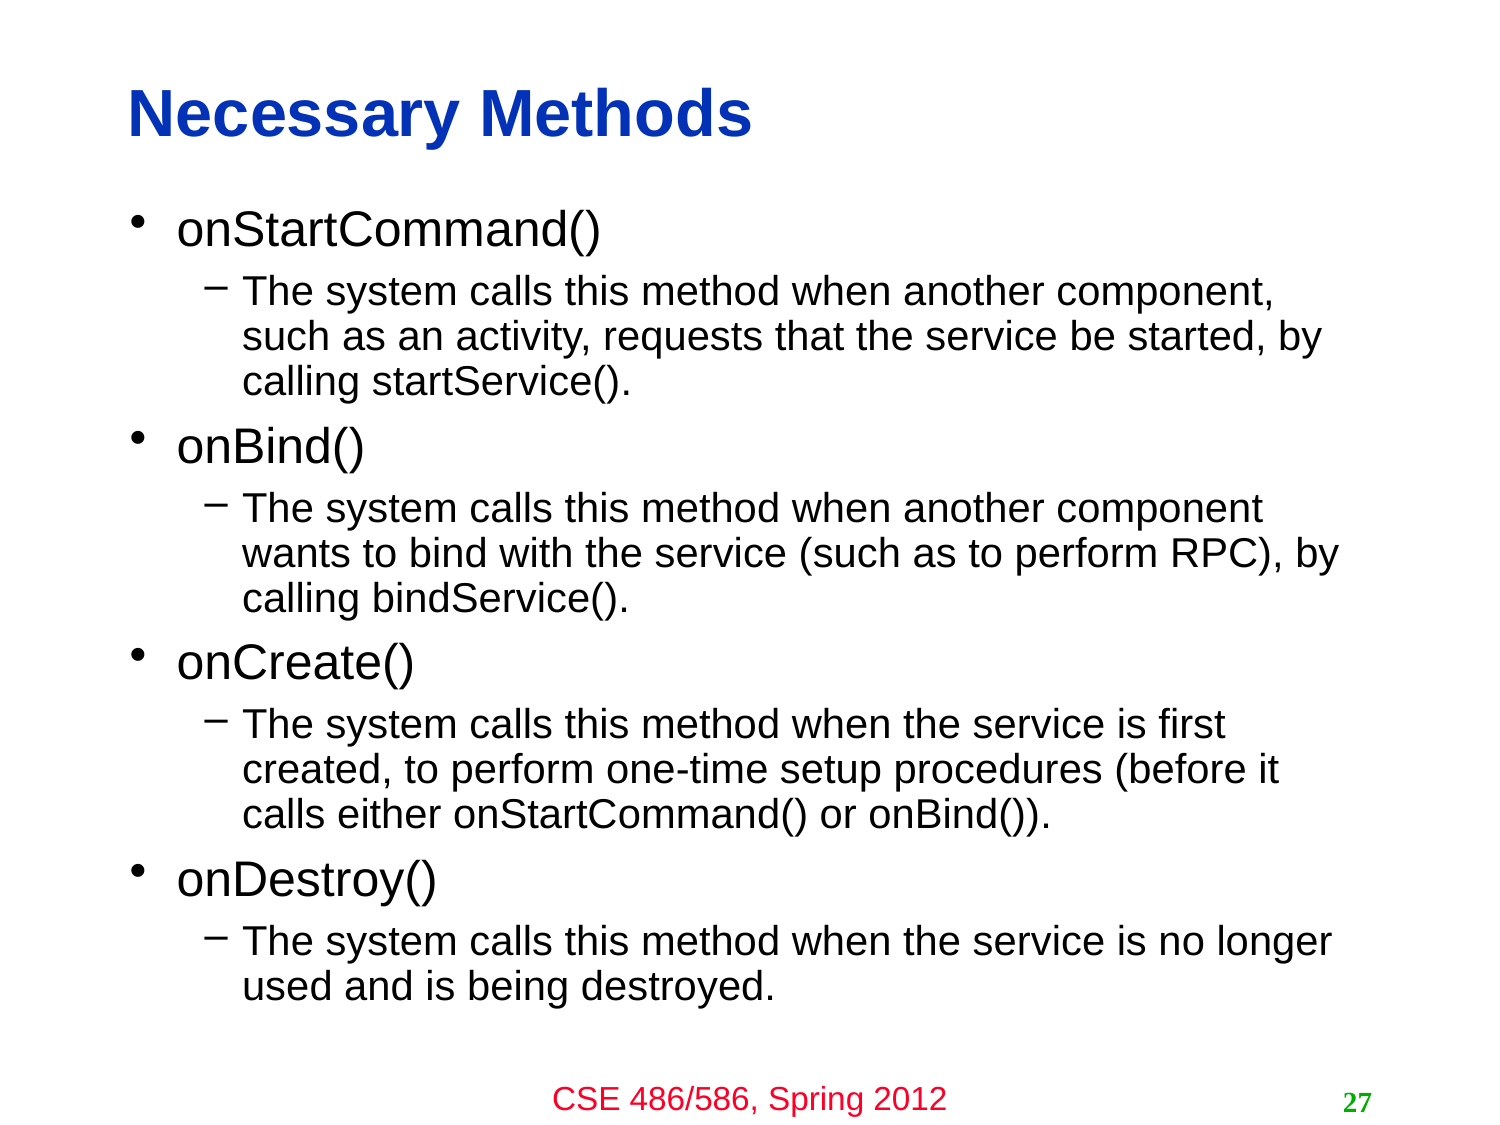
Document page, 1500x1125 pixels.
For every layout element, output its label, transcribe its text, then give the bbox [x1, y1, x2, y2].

title Necessary Methods [112, 53, 1310, 176]
slide_number 27 [1074, 1076, 1388, 1125]
list onStartCommand() The system calls this method when another component, such as an activity, requests that the service be started, by calling startService(). onBind() The system calls this method when another component wants to bind with the service (such as to perform RPC), by calling bindService(). onCreate() The system calls this method when the service is first created, to perform one-time setup procedures (before it calls either onStartCommand() or onBind()). onDestroy() The system calls this method when the service is no longer used and is being destroyed. [114, 195, 1376, 1005]
